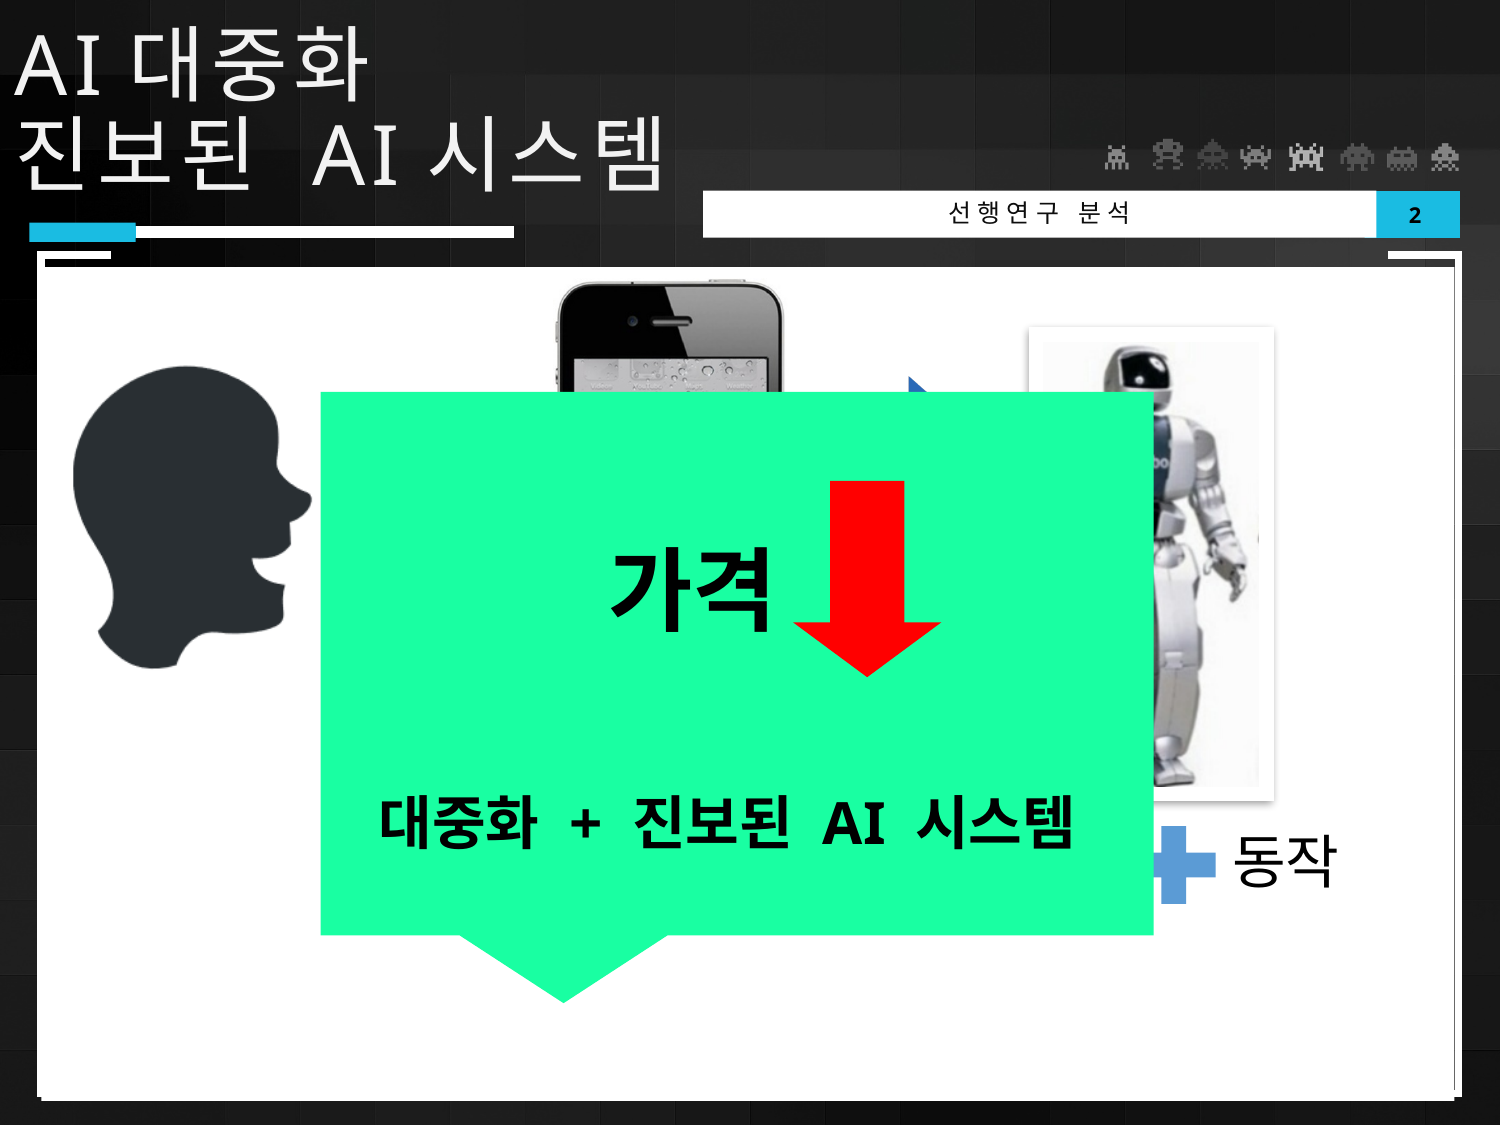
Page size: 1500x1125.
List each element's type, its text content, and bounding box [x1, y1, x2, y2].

list 선행연구 분석 [703, 190, 1377, 238]
picture [0, 0, 1500, 1125]
title AI대중화 진보된 AI시스템 [14, 19, 680, 209]
text_box [1154, 825, 1217, 905]
list ㄷㄷㄷ [41, 267, 1455, 1101]
text_box 동작 [1217, 817, 1355, 903]
text_box [28, 222, 137, 243]
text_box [38, 345, 384, 711]
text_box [320, 391, 1154, 936]
slide_number 2 [1377, 191, 1460, 238]
